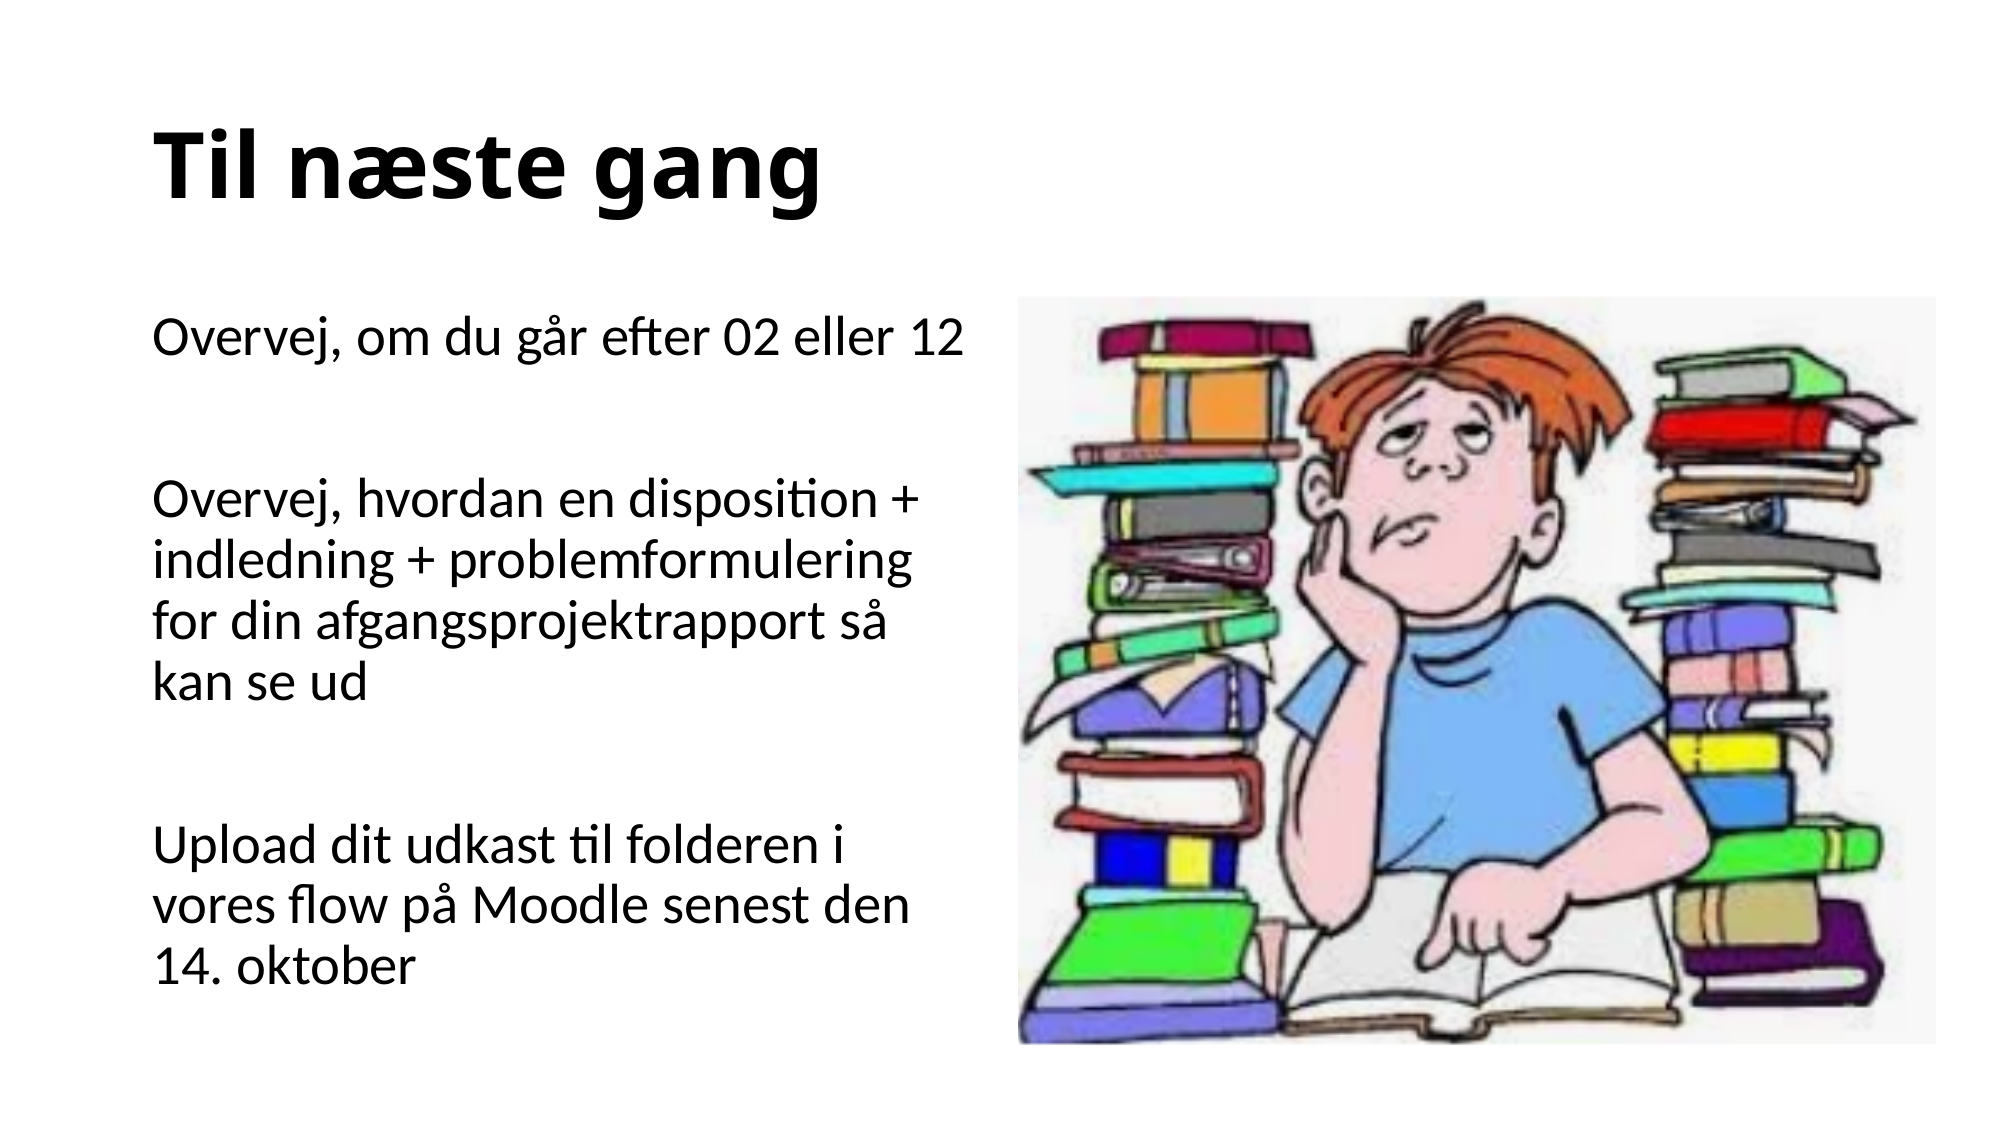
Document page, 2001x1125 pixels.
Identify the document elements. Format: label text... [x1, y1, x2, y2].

picture [1018, 288, 1936, 1072]
list Overvej, om du går efter 02 eller 12 Overvej, hvordan en disposition + indledning + problemformulering for din afgangsprojektrapport så kan se ud Upload dit udkast til folderen i vores flow på Moodle senest den 14. oktober [137, 299, 988, 1014]
title Til næste gang [137, 59, 1863, 278]
